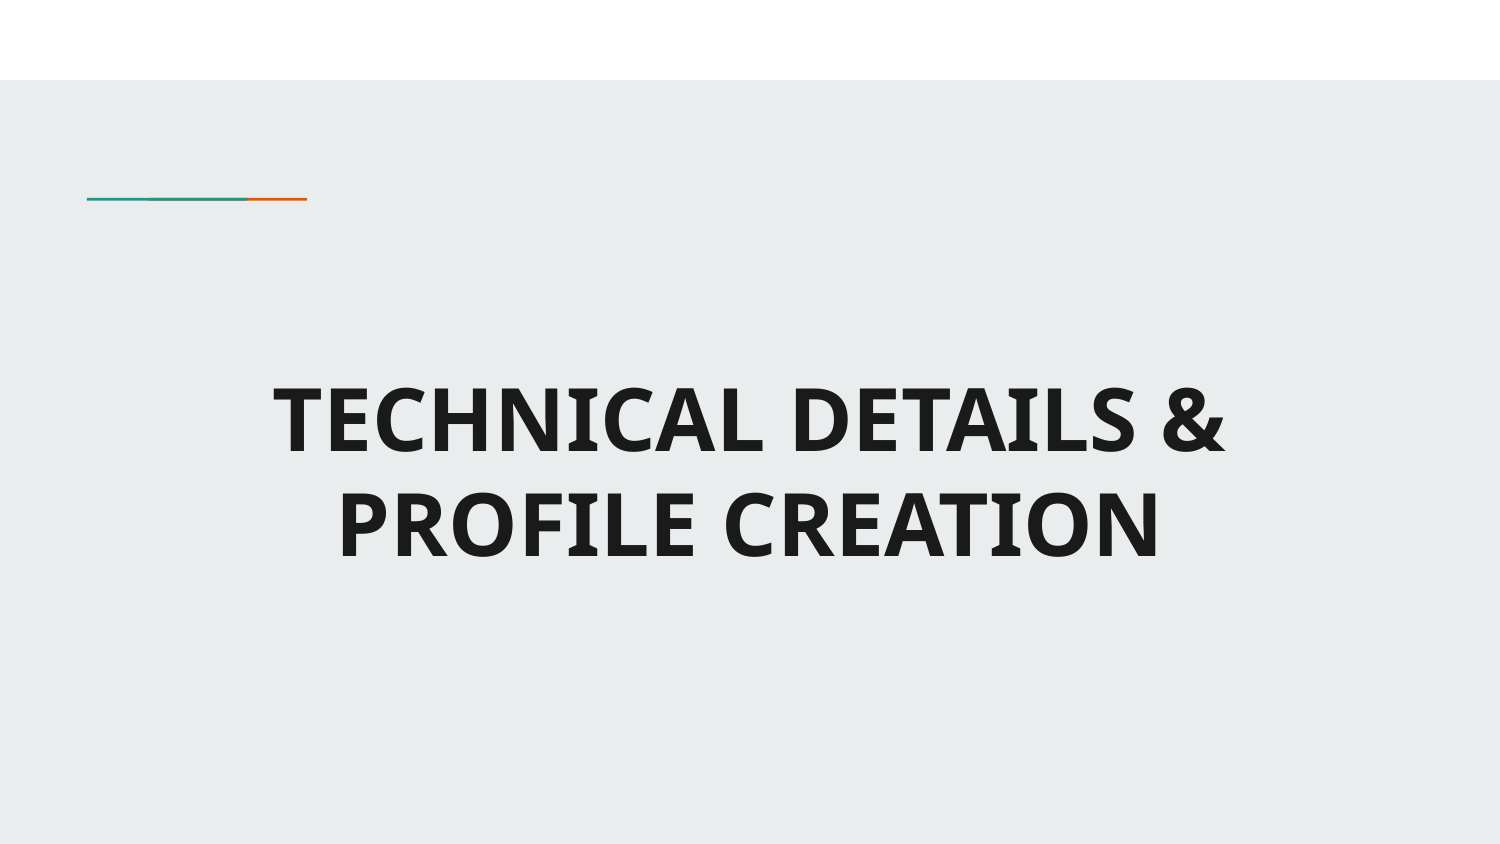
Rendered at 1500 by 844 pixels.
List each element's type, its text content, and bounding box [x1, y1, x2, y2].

title TECHNICAL DETAILS & PROFILE CREATION [119, 349, 1381, 623]
